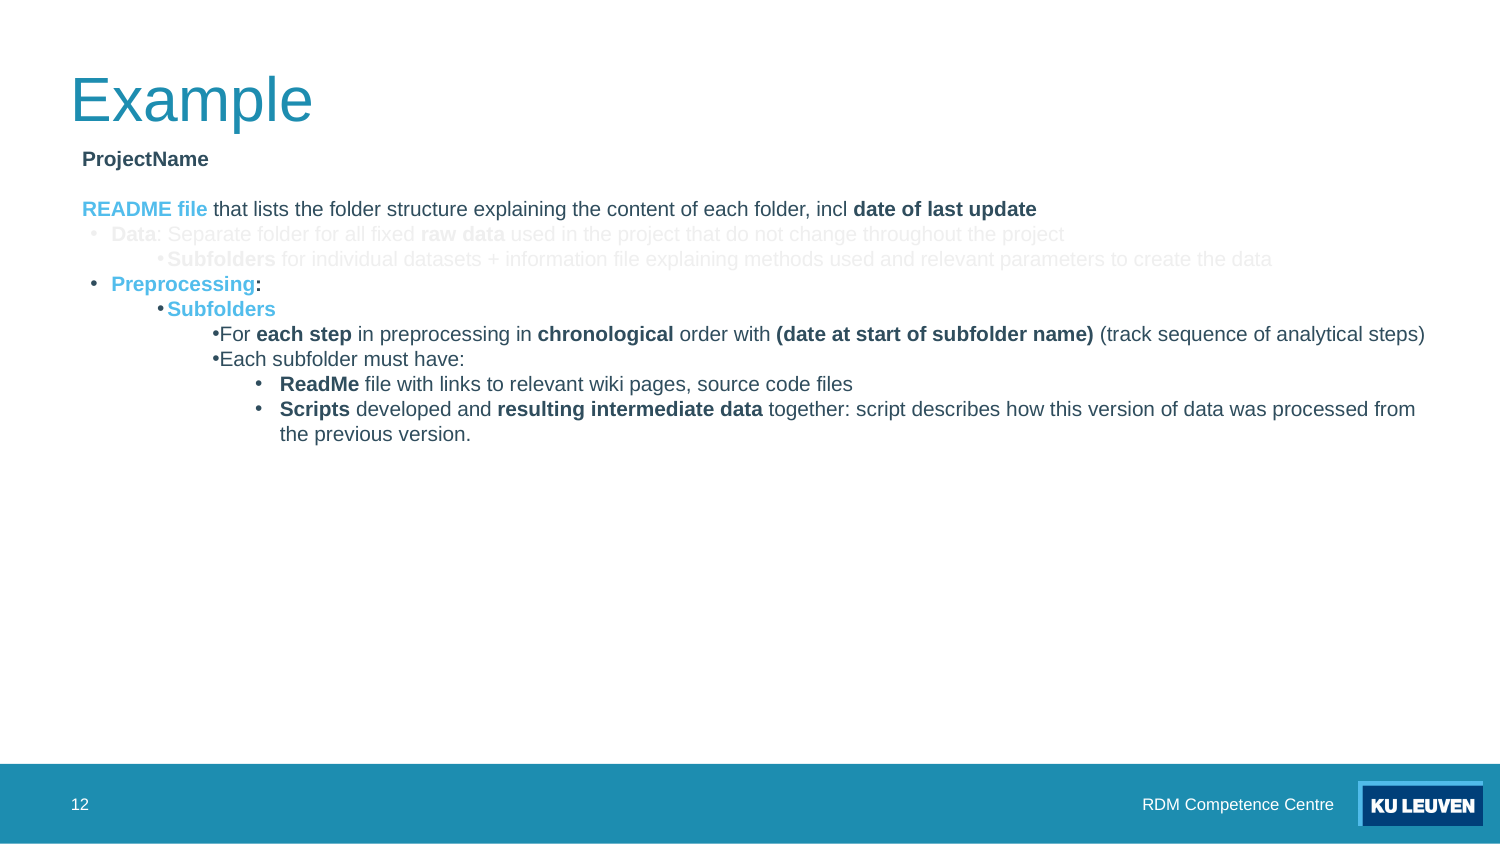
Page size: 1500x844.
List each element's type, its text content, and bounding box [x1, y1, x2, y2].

title Example [70, 25, 1430, 168]
list ProjectName README file that lists the folder structure explaining the content of each folder, incl date of last update Data: Separate folder for all fixed raw data used in the project that do not change throughout the project Subfolders for individual datasets + information file explaining methods used and relevant parameters to create the data Preprocessing: Subfolders For each step in preprocessing in chronological order with (date at start of subfolder name) (track sequence of analytical steps) Each subfolder must have: ReadMe file with links to relevant wiki pages, source code files Scripts developed and resulting intermediate data together: script describes how this version of data was processed from the previous version. Analysis: Subfolders for each experiment, in chronological order by using the date at the start of a subfolder name Scripts Outputs Results Sourcecode: self-developed code or models + ReadMe file with link to git repository Active: sandbow for active development of code where best practices are not expected Release: final version of code Doc: documentation files for the project, incl papers Datapoints: folder for intermediate datasets for use in future; if during preprocessing / analysis you obtain a useful intermediate dataset you may use in future, copy it here to a subfolder, with relevant script; include ReadMe file to explain how datapoint was created Temp: Folder for draft versions of data and codes you want to keep. Move them here from “Analysis” if no longer relevant there [70, 140, 1459, 731]
footer RDM Competence Centre [742, 764, 1357, 844]
picture [1358, 781, 1483, 826]
slide_number ‹#› [70, 764, 151, 844]
